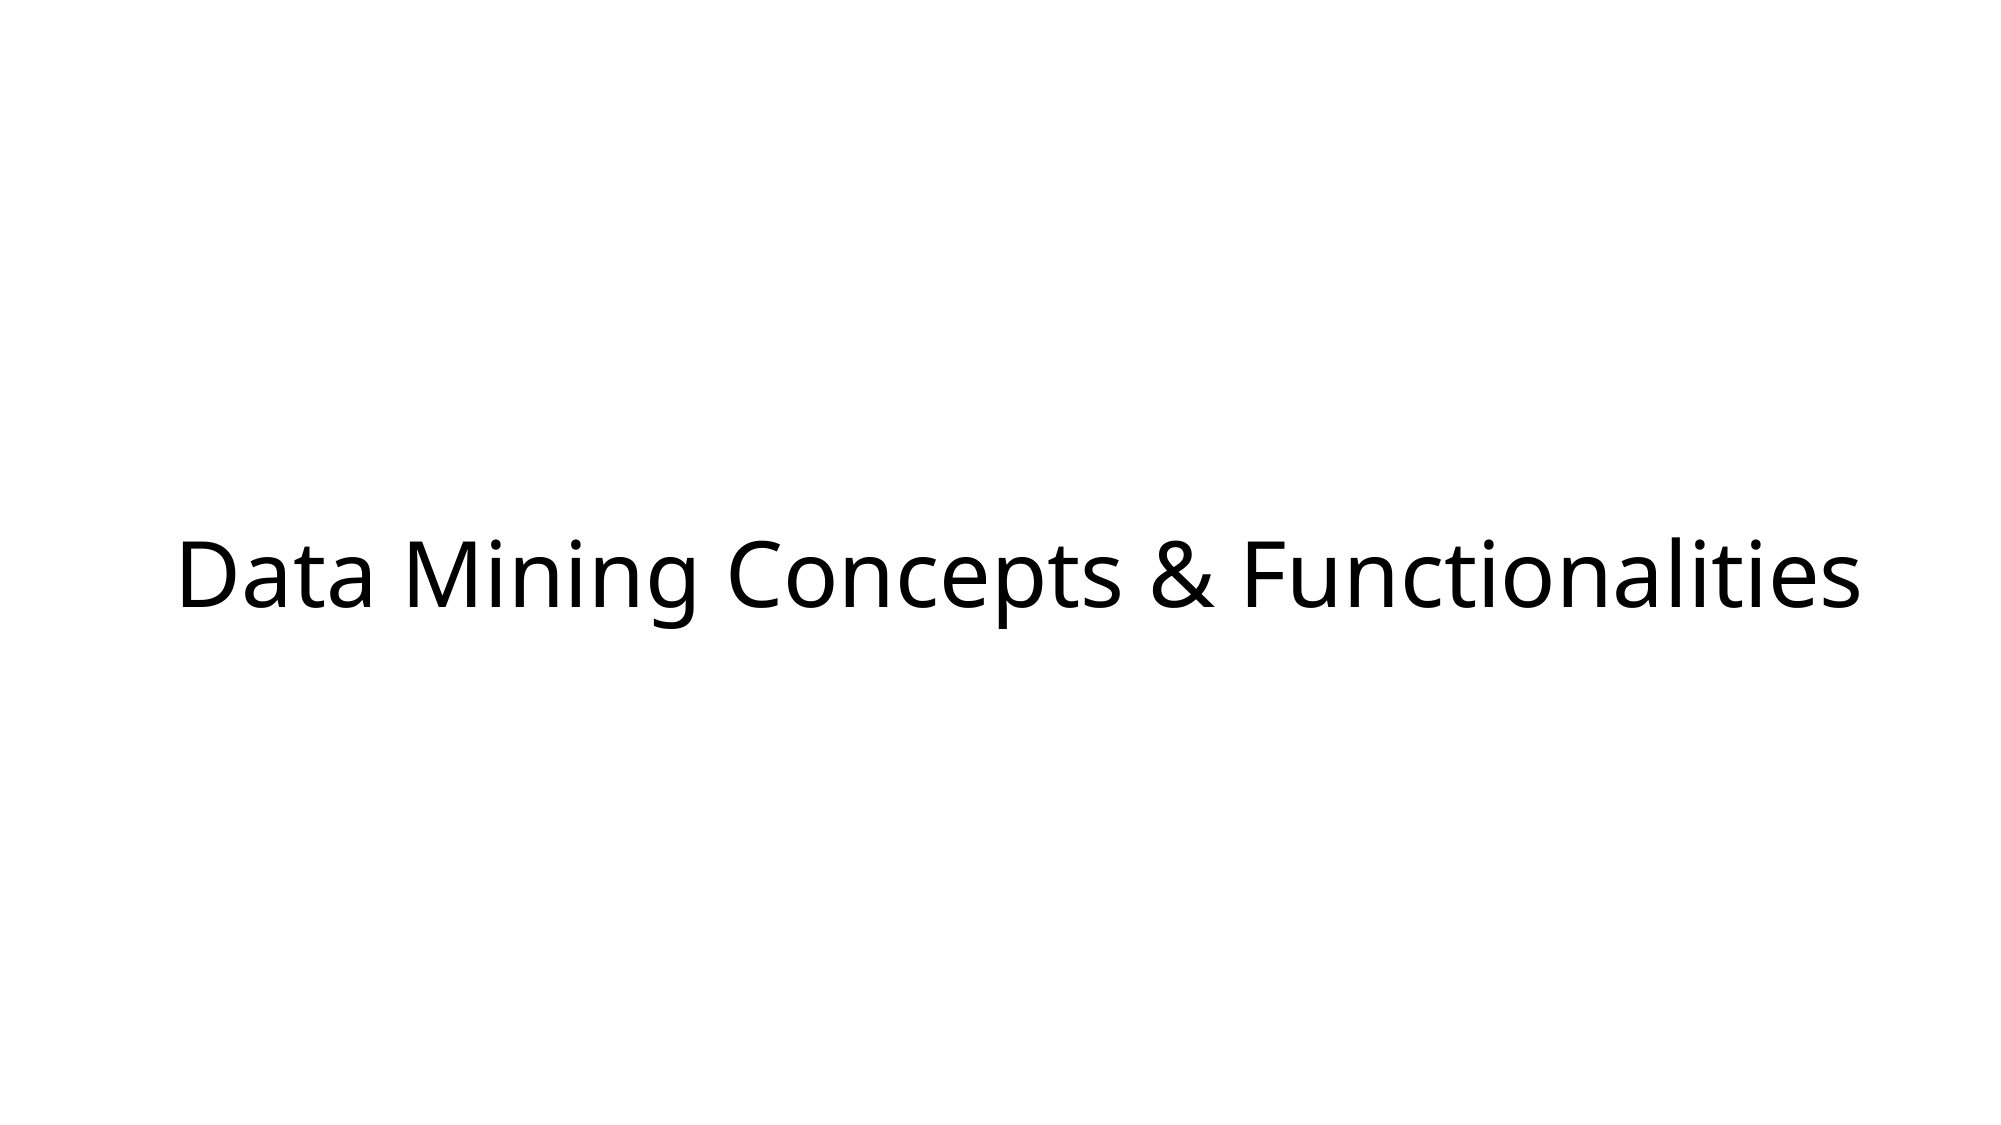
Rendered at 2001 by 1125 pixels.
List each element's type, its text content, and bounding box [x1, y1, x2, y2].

title Data Mining Concepts & Functionalities [105, 258, 1936, 829]
